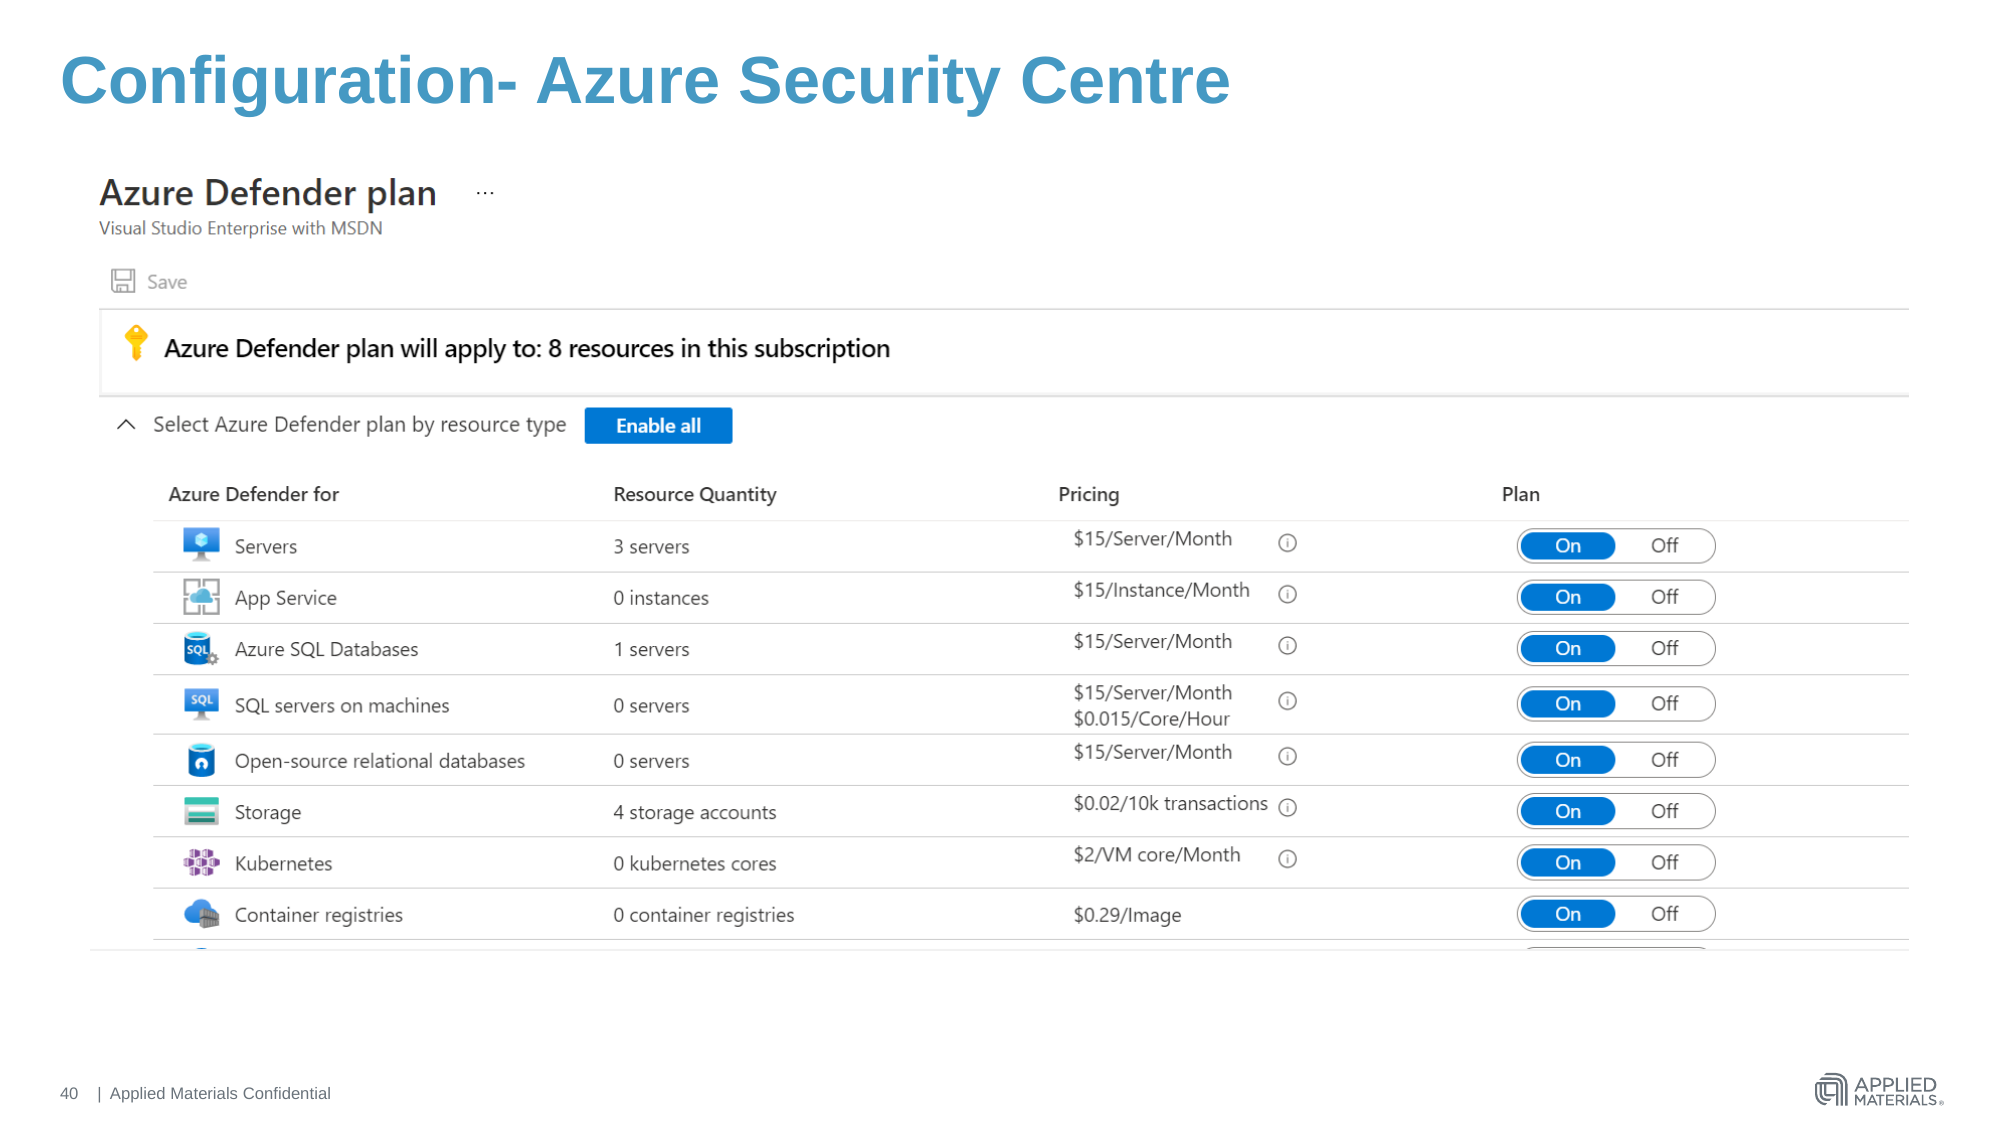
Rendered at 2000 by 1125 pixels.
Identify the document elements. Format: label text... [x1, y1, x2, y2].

picture [90, 171, 1909, 951]
title Configuration- Azure Security Centre [45, 29, 1925, 126]
slide_number 40 [45, 1078, 165, 1106]
